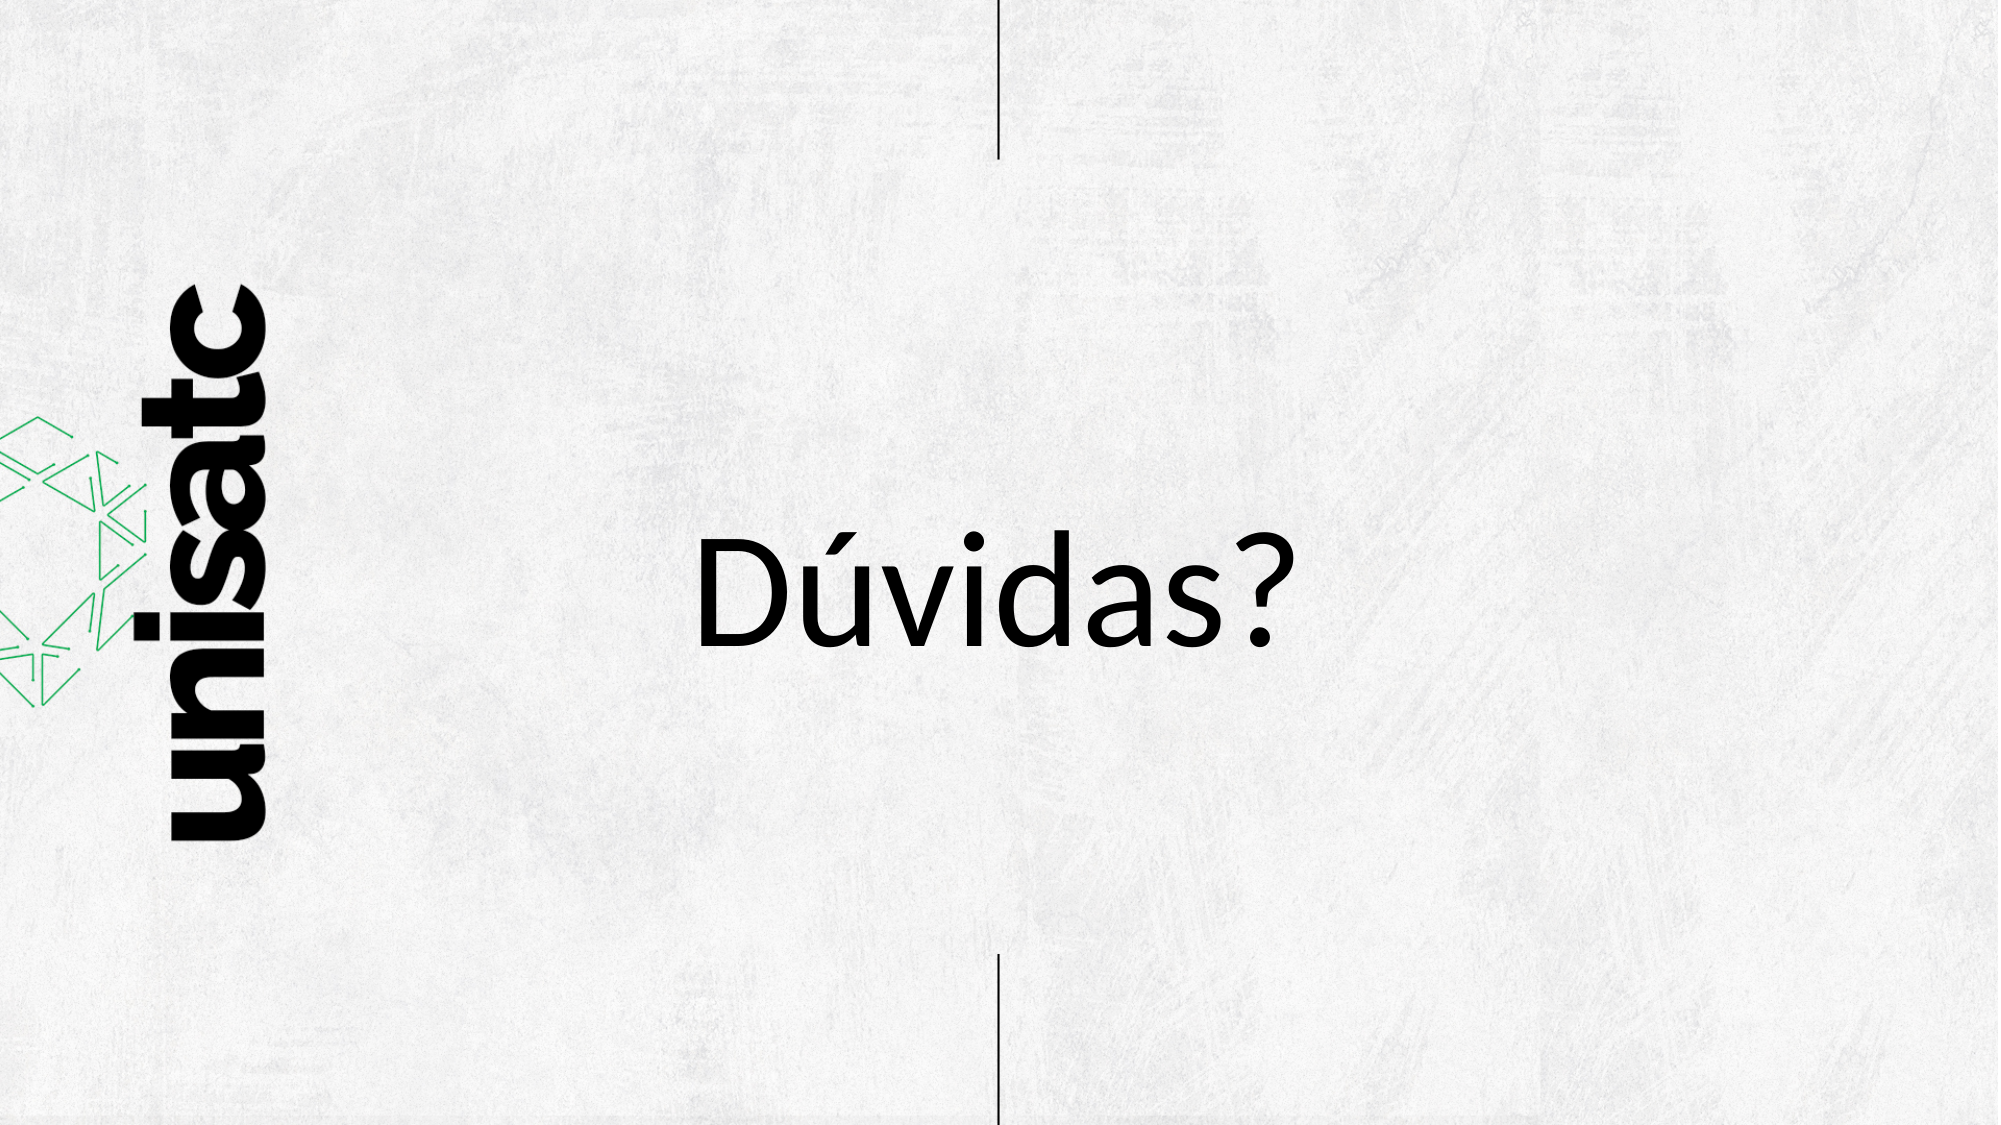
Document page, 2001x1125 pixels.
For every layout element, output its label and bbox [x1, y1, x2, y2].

list [0, 0, 1998, 1125]
